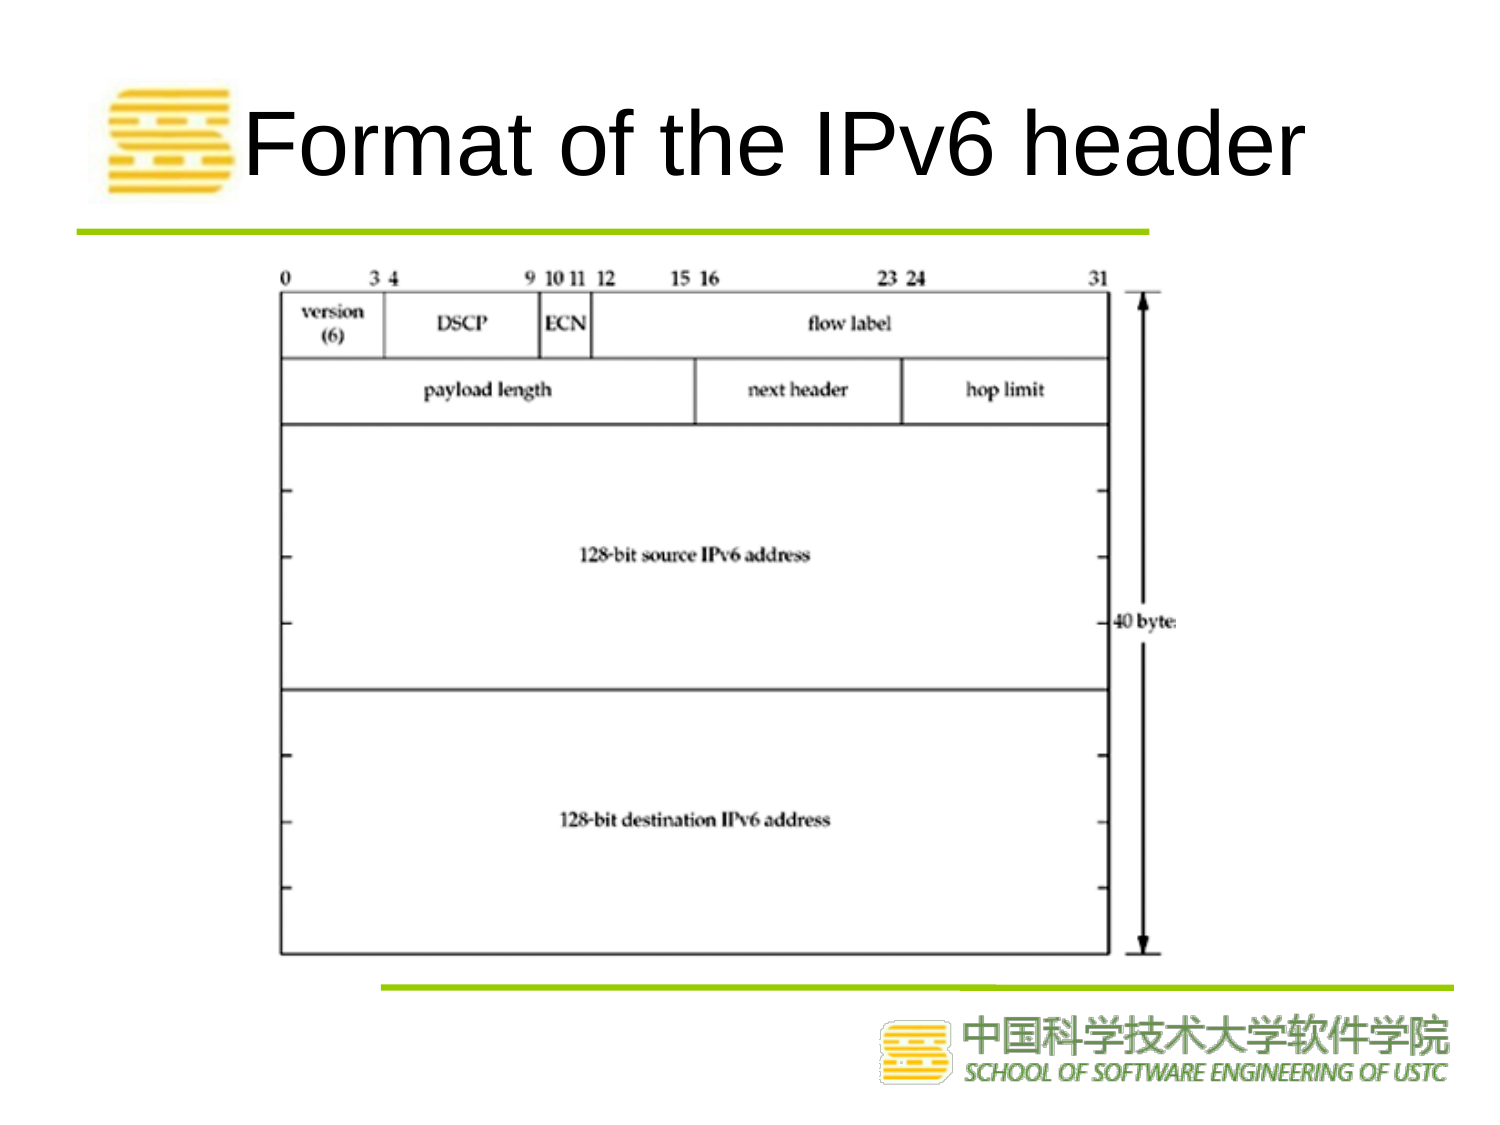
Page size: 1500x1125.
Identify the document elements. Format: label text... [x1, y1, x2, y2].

picture [88, 77, 249, 204]
title Format of the IPv6 header [74, 44, 1426, 234]
picture [879, 1000, 1457, 1095]
picture [241, 243, 1176, 967]
